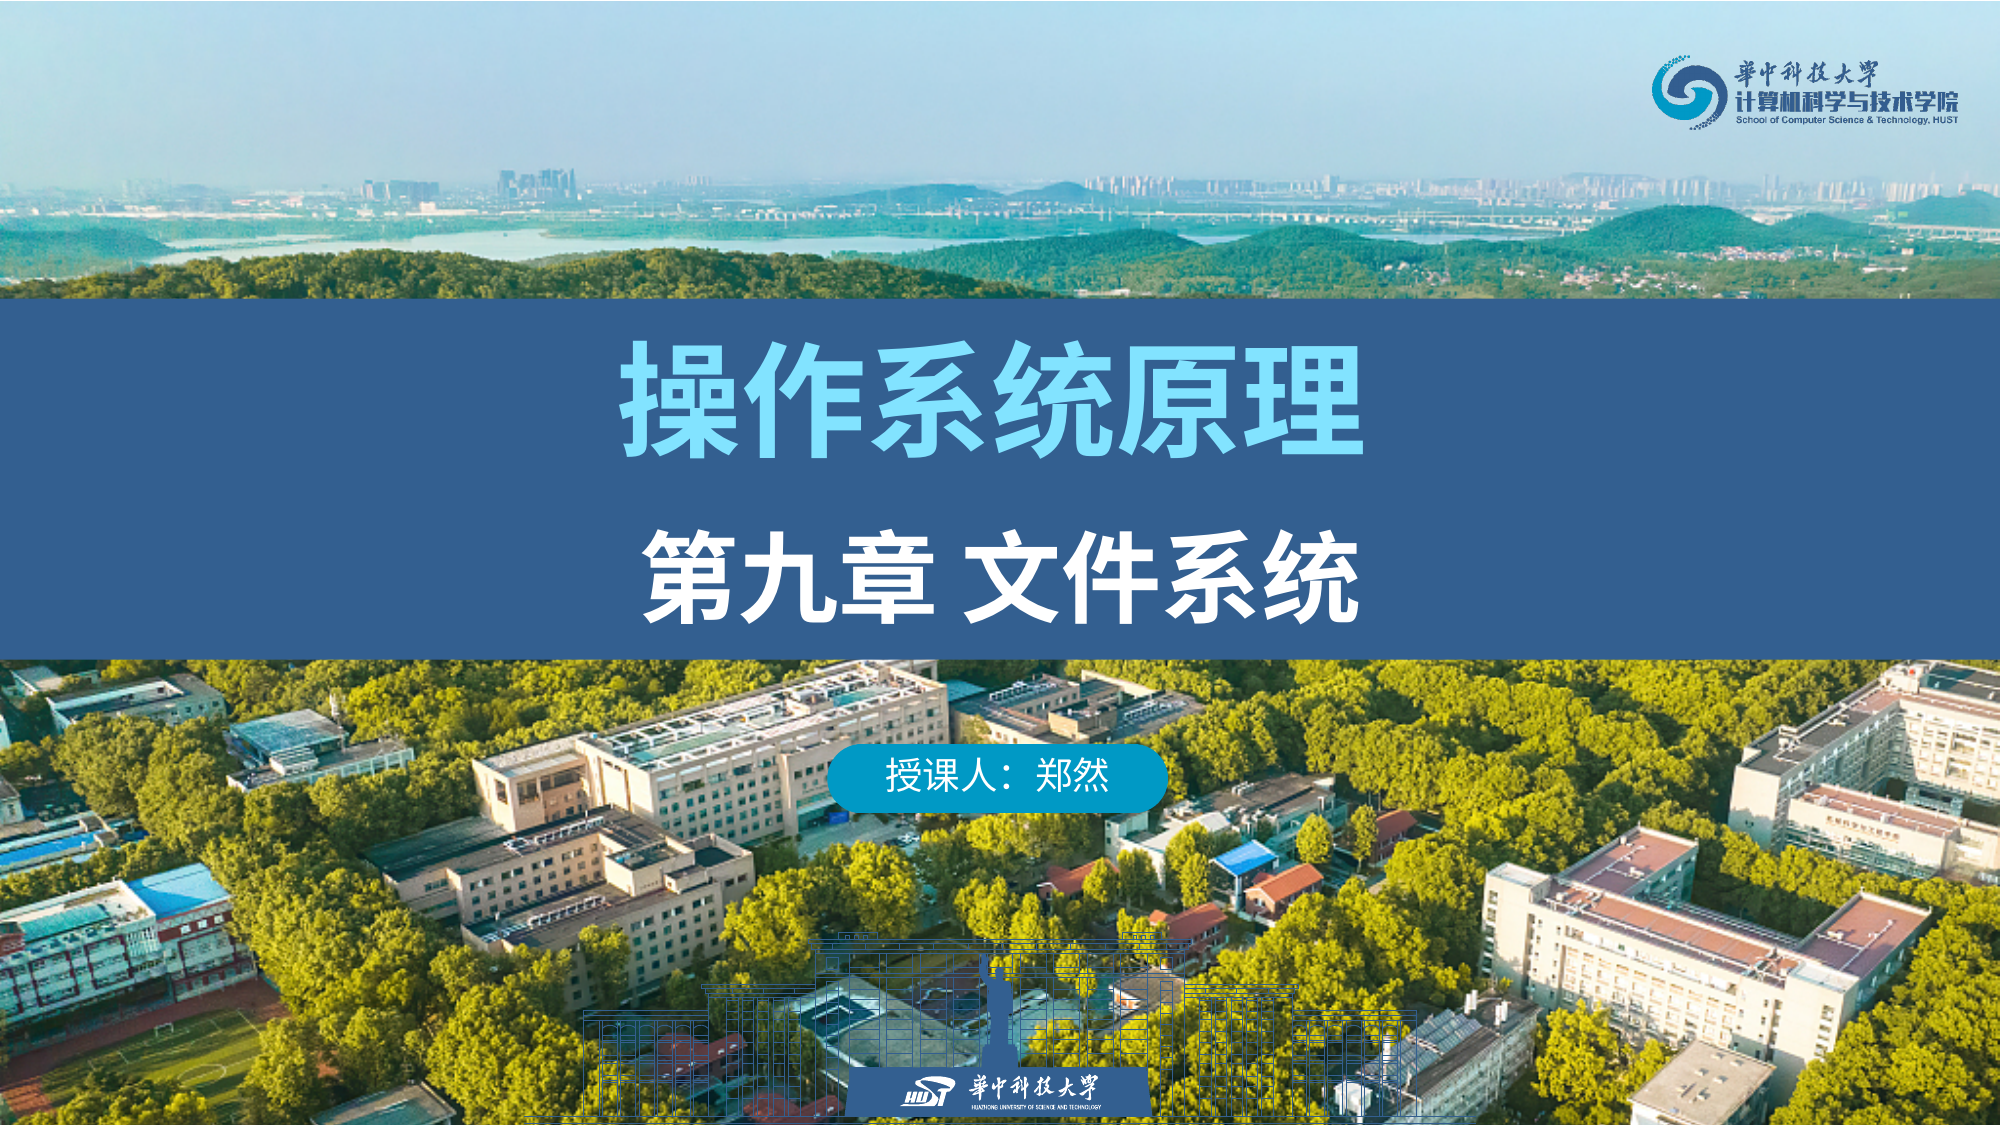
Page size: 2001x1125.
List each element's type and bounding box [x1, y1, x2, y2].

text_box [844, 952, 1153, 1117]
text_box [524, 932, 1476, 1125]
picture [0, 1, 2000, 1125]
